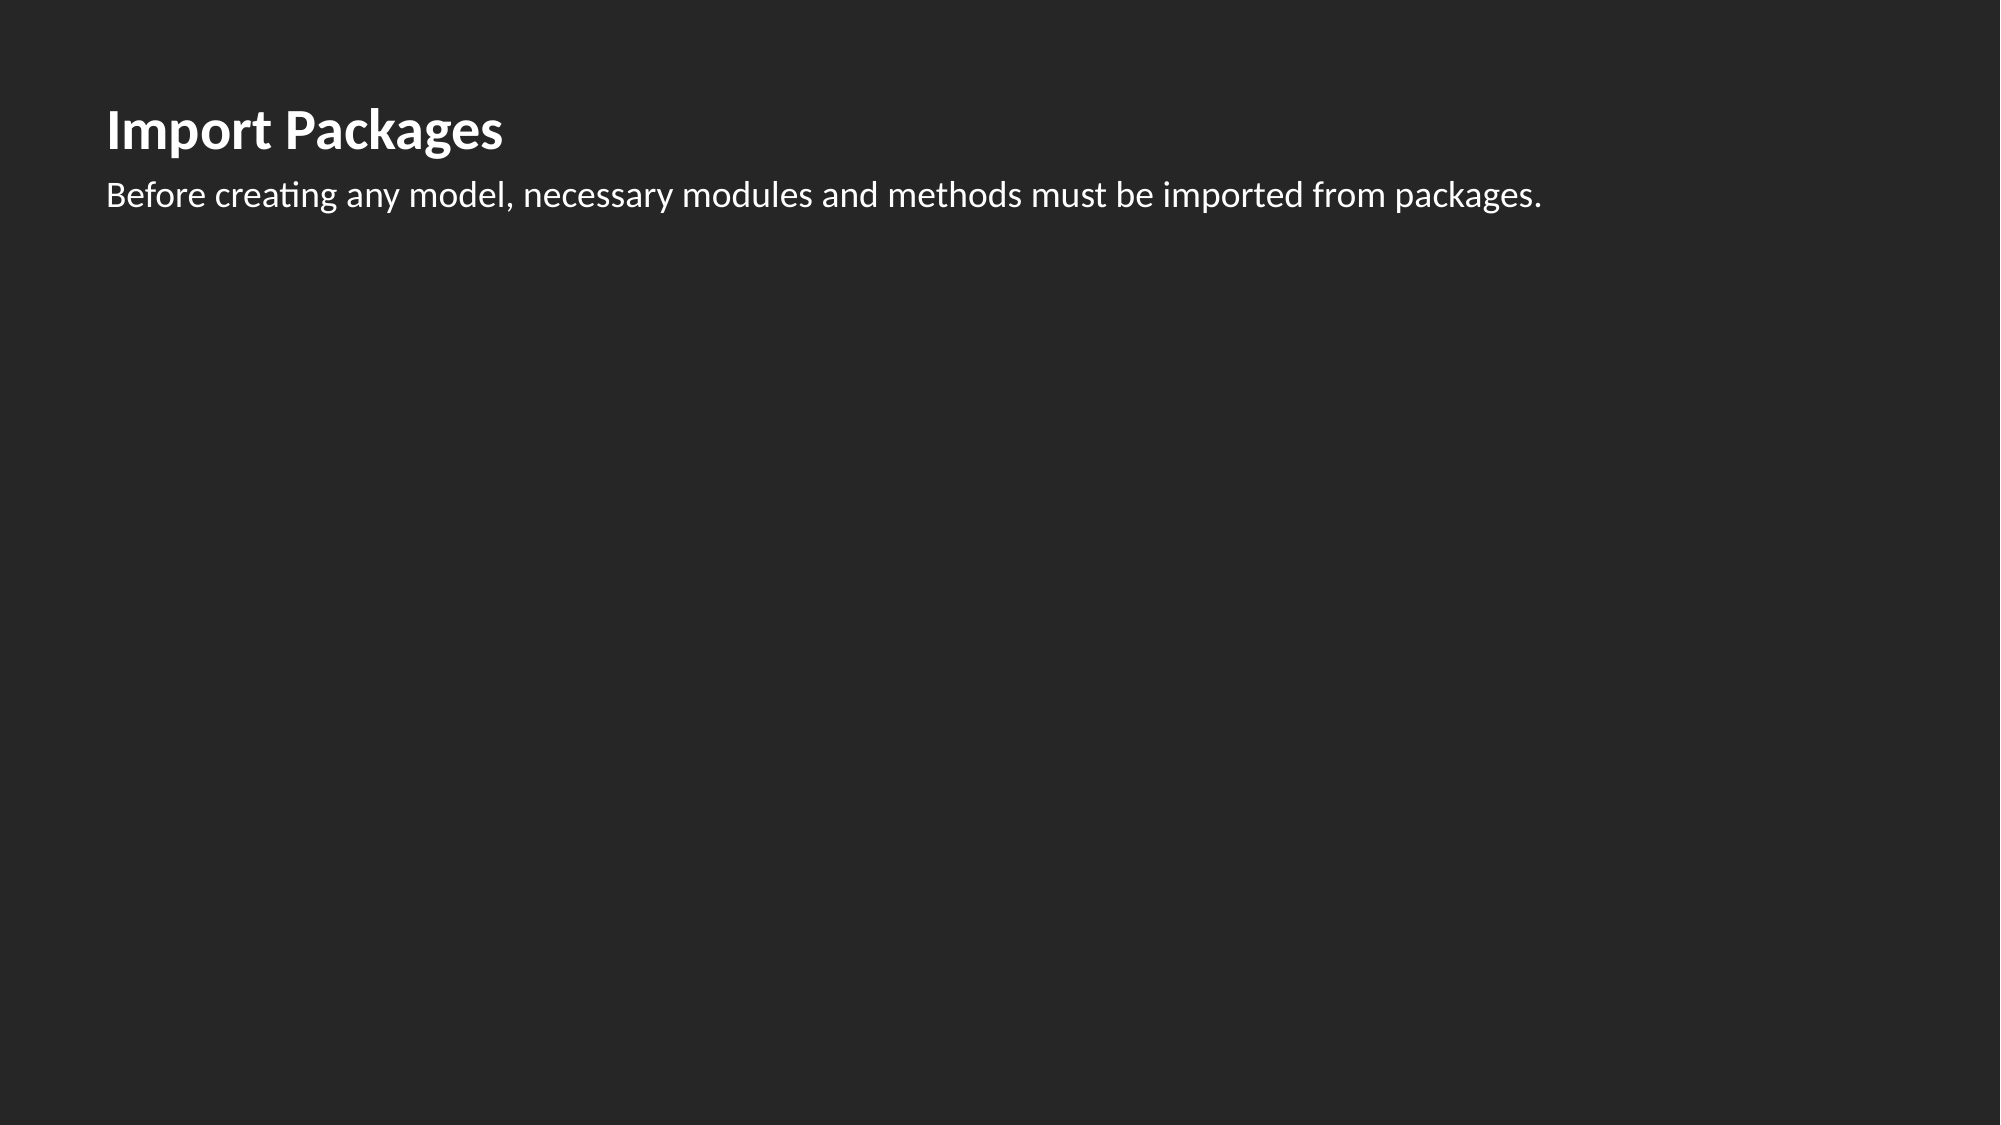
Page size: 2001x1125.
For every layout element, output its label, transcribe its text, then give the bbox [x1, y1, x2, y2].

text_box Import Packages Before creating any model, necessary modules and methods must be imported from packages. [91, 70, 1926, 223]
